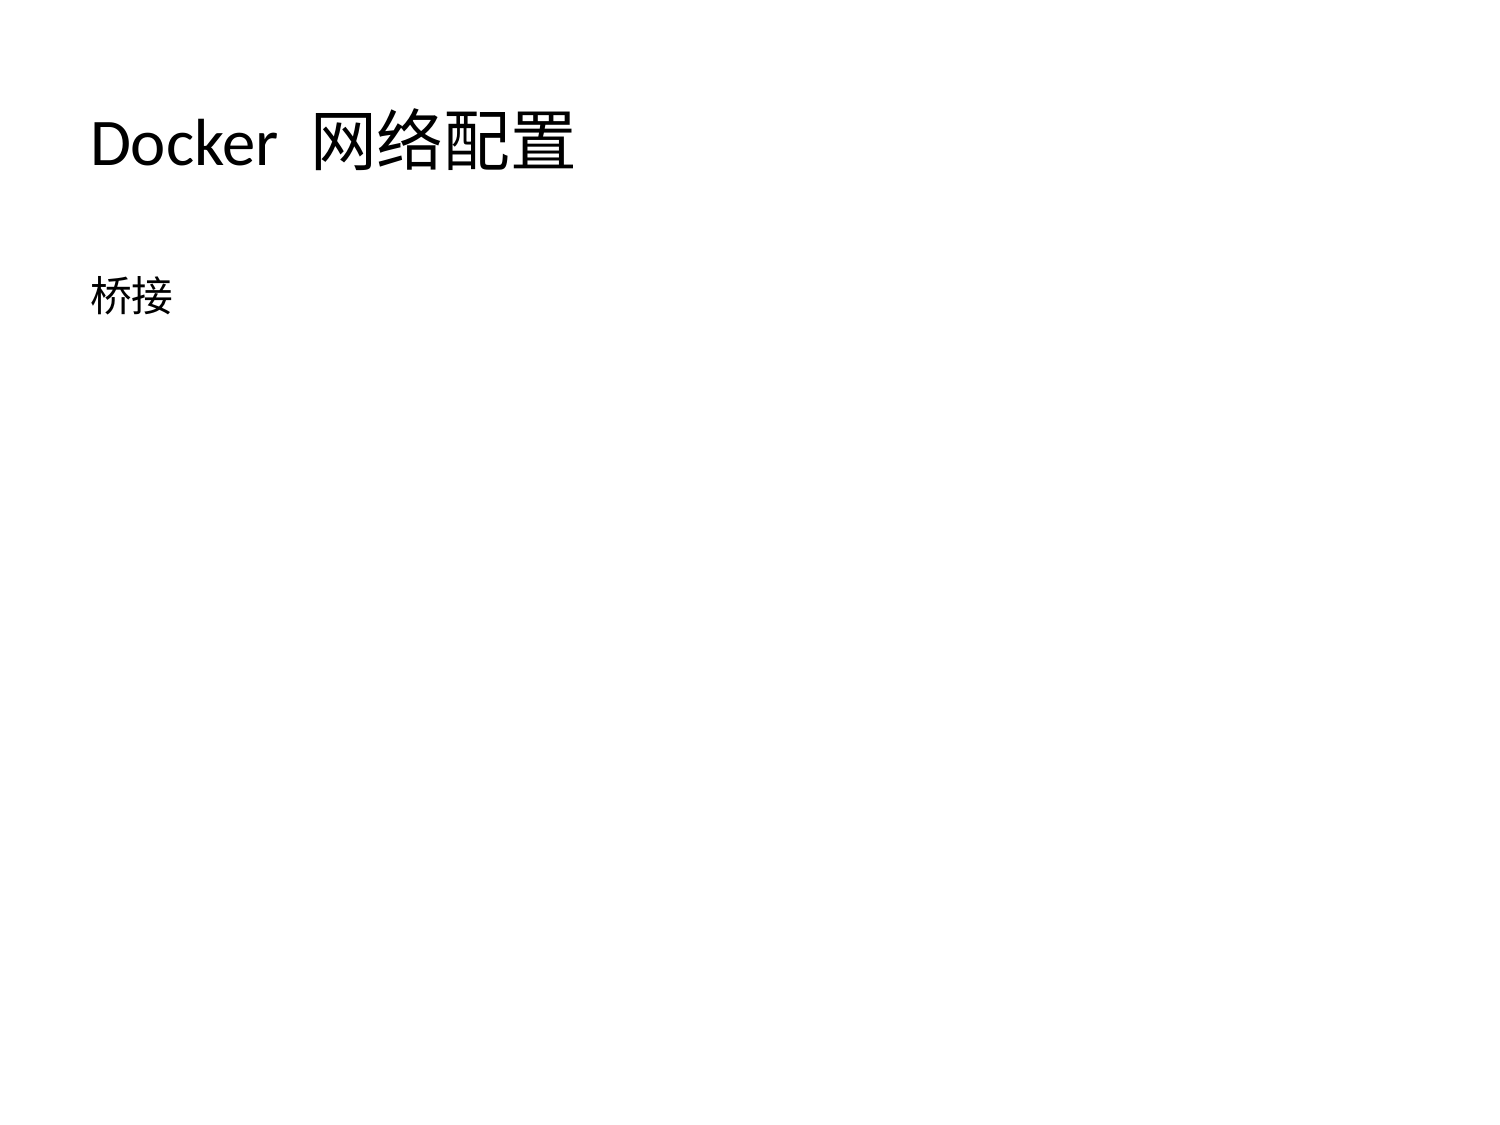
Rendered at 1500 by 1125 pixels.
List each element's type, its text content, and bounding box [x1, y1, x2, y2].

list 桥接 [75, 262, 1425, 1005]
title Docker 网络配置 [75, 45, 1425, 233]
